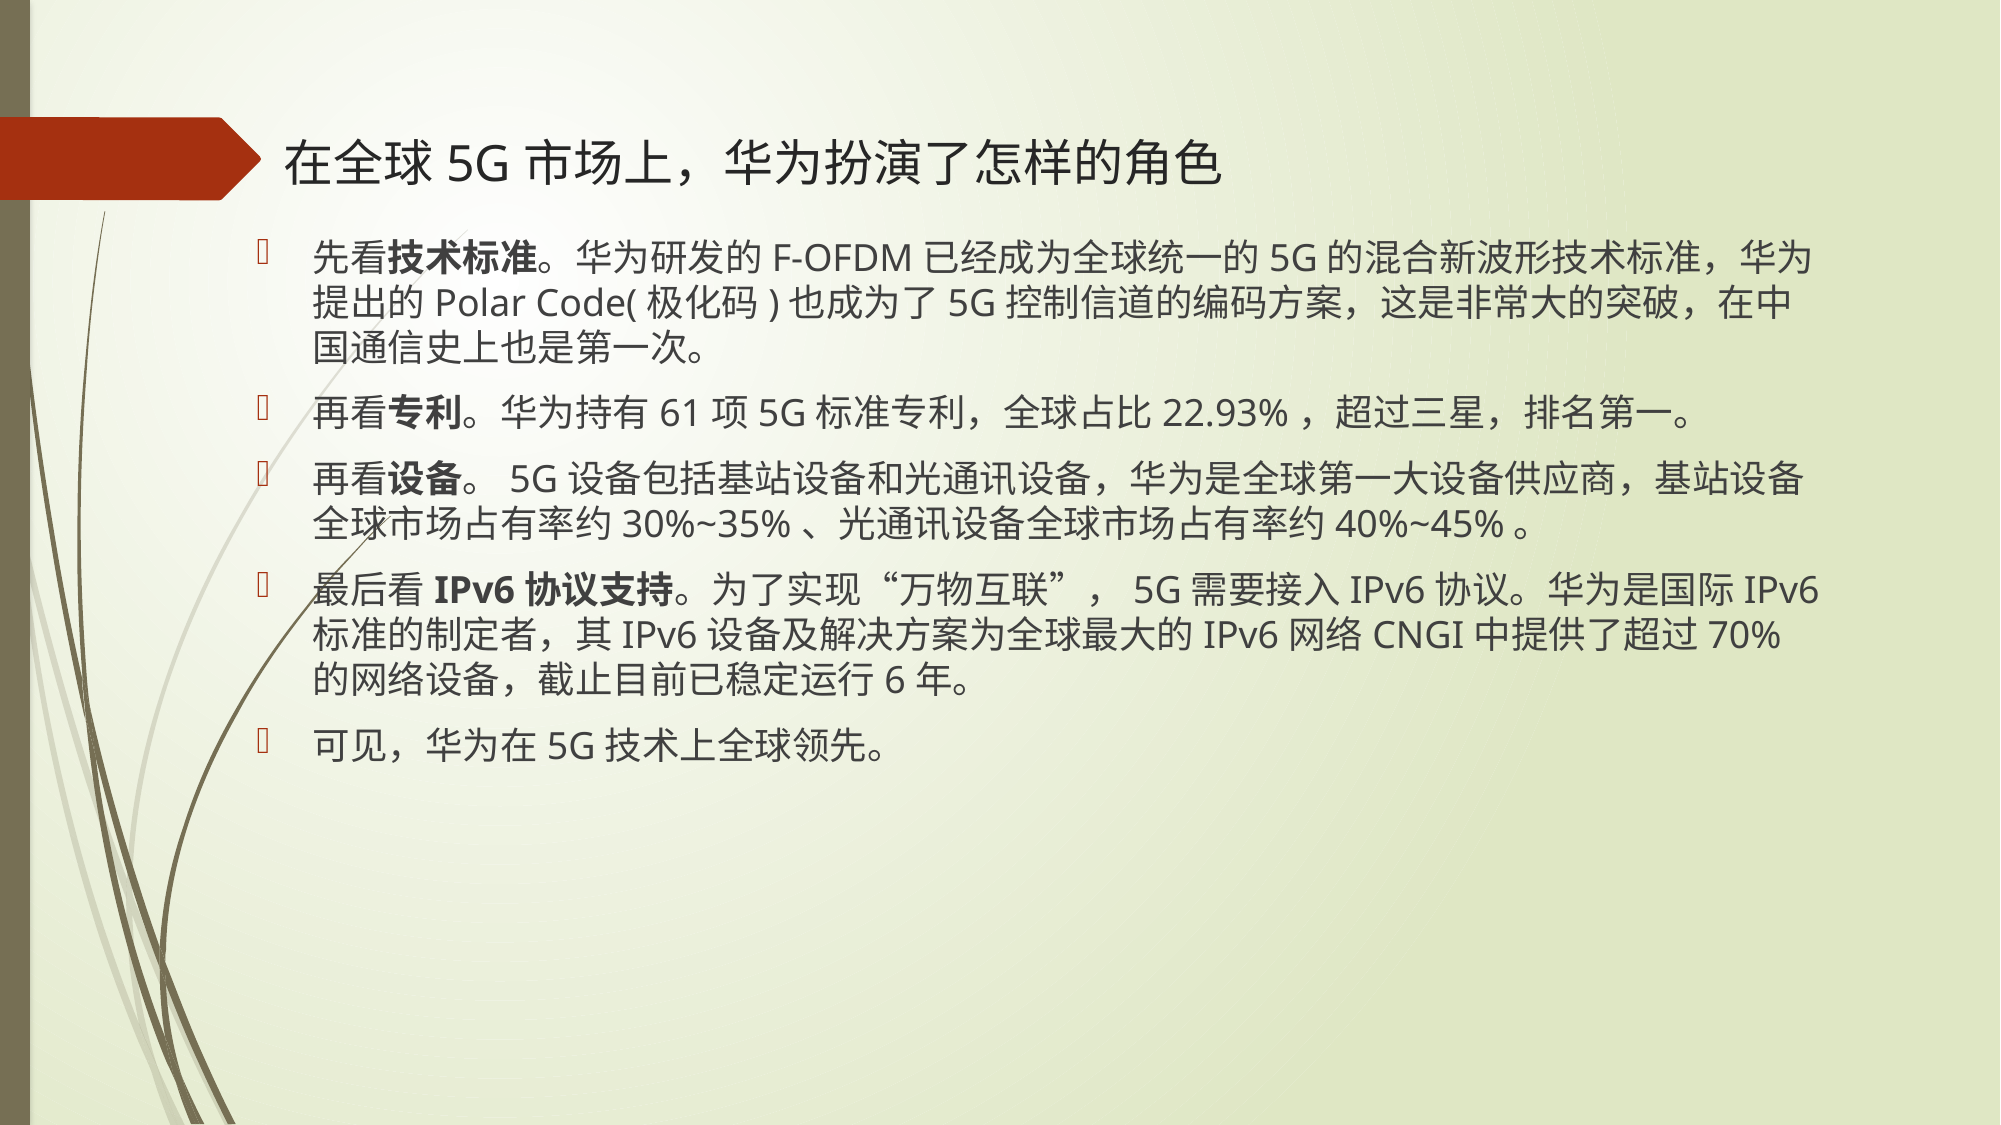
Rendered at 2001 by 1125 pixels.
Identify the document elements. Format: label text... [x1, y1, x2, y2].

title 在全球5G市场上，华为扮演了怎样的角色 [269, 124, 1731, 208]
list 先看技术标准。华为研发的F-OFDM已经成为全球统一的5G的混合新波形技术标准，华为提出的Polar Code(极化码)也成为了5G控制信道的编码方案，这是非常大的突破，在中国通信史上也是第一次。 再看专利。华为持有61项5G标准专利，全球占比22.93%，超过三星，排名第一。 再看设备。5G设备包括基站设备和光通讯设备，华为是全球第一大设备供应商，基站设备全球市场占有率约30%~35%、光通讯设备全球市场占有率约40%~45%。 最后看IPv6协议支持。为了实现“万物互联”，5G需要接入IPv6协议。华为是国际IPv6标准的制定者，其IPv6设备及解决方案为全球最大的IPv6网络CNGI中提供了超过70%的网络设备，截止目前已稳定运行6年。 可见，华为在5G技术上全球领先。 [241, 226, 1843, 1089]
